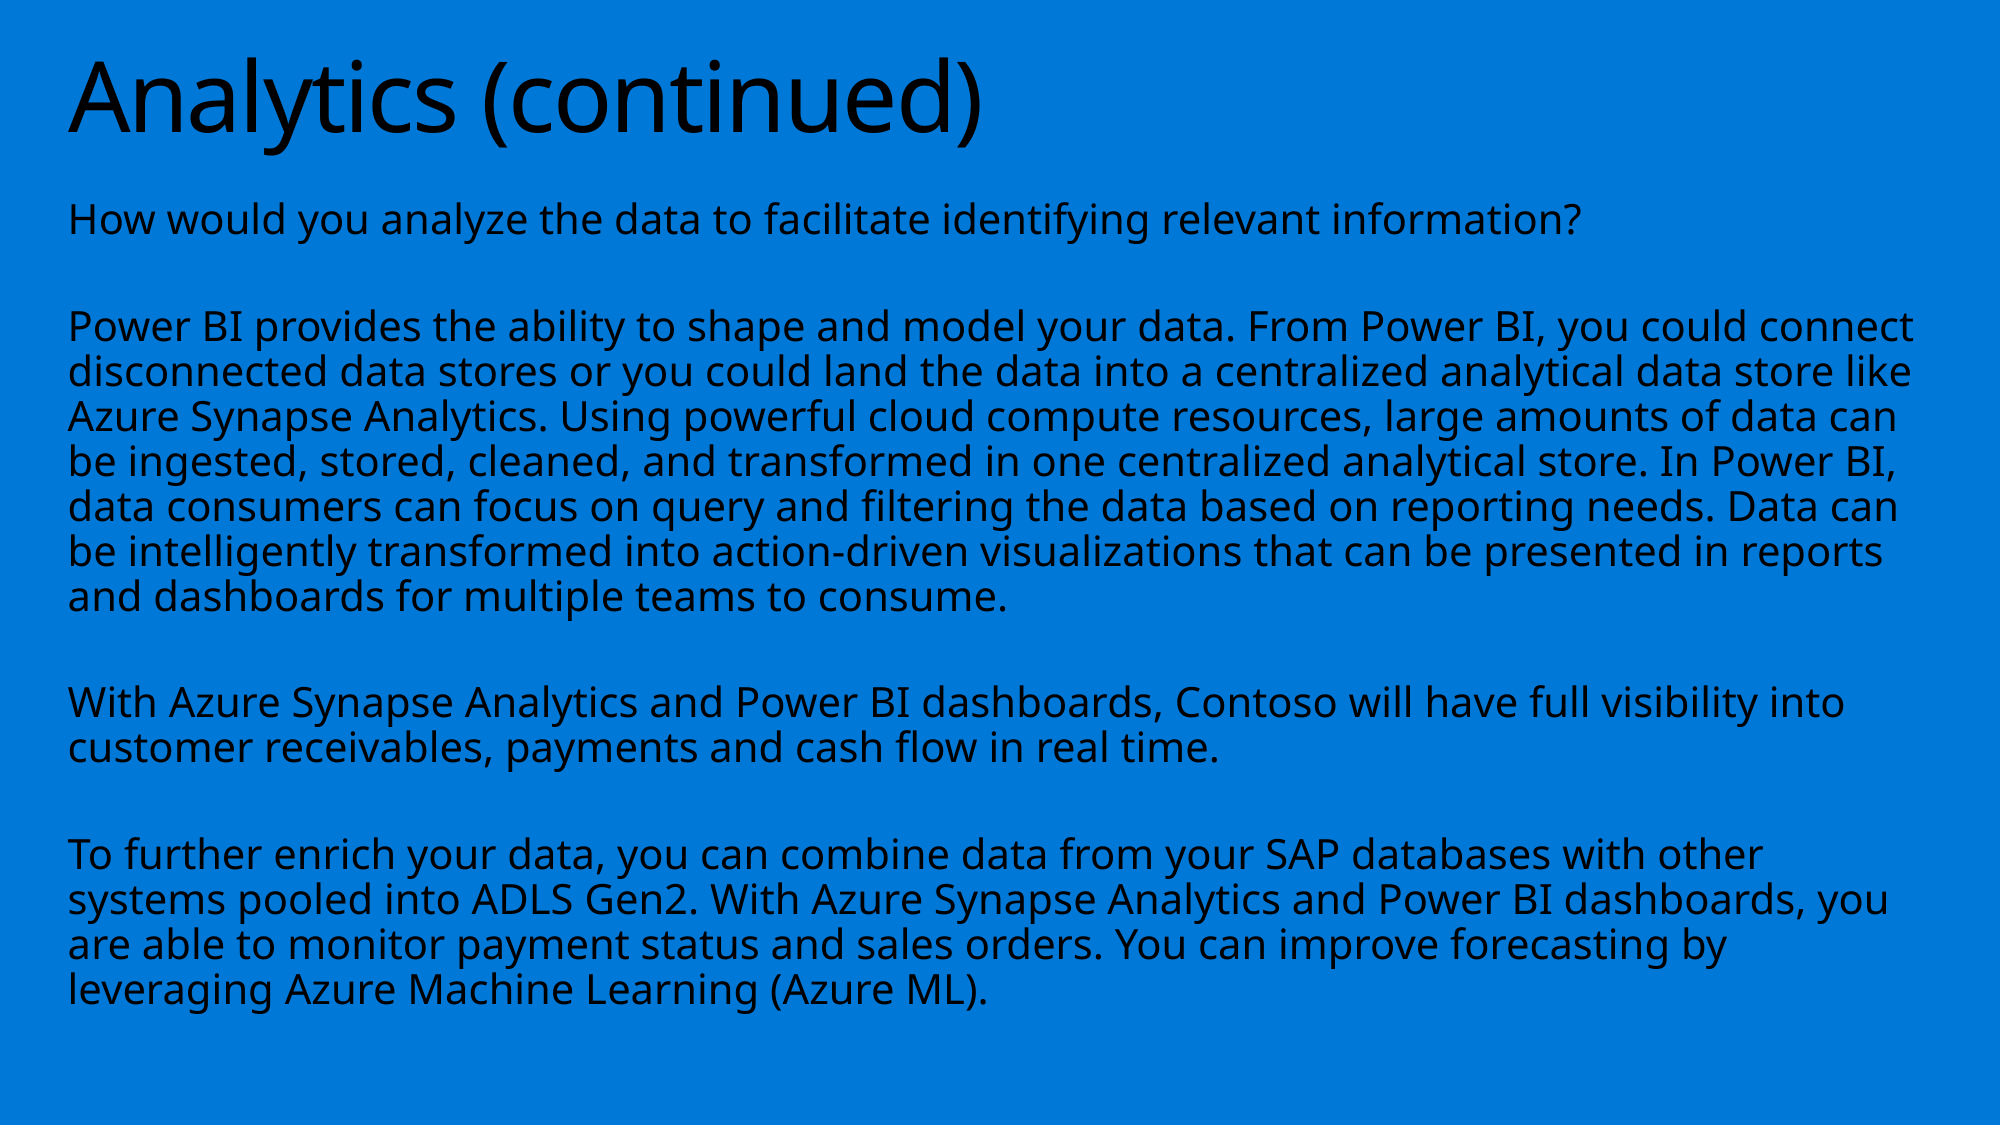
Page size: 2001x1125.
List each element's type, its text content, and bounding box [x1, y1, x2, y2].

title Analytics (continued) [44, 32, 1957, 180]
list How would you analyze the data to facilitate identifying relevant information? Power BI provides the ability to shape and model your data. From Power BI, you could connect disconnected data stores or you could land the data into a centralized analytical data store like Azure Synapse Analytics. Using powerful cloud compute resources, large amounts of data can be ingested, stored, cleaned, and transformed in one centralized analytical store. In Power BI, data consumers can focus on query and filtering the data based on reporting needs. Data can be intelligently transformed into action-driven visualizations that can be presented in reports and dashboards for multiple teams to consume. With Azure Synapse Analytics and Power BI dashboards, Contoso will have full visibility into customer receivables, payments and cash flow in real time. To further enrich your data, you can combine data from your SAP databases with other systems pooled into ADLS Gen2. With Azure Synapse Analytics and Power BI dashboards, you are able to monitor payment status and sales orders. You can improve forecasting by leveraging Azure Machine Learning (Azure ML). [43, 183, 1956, 1103]
